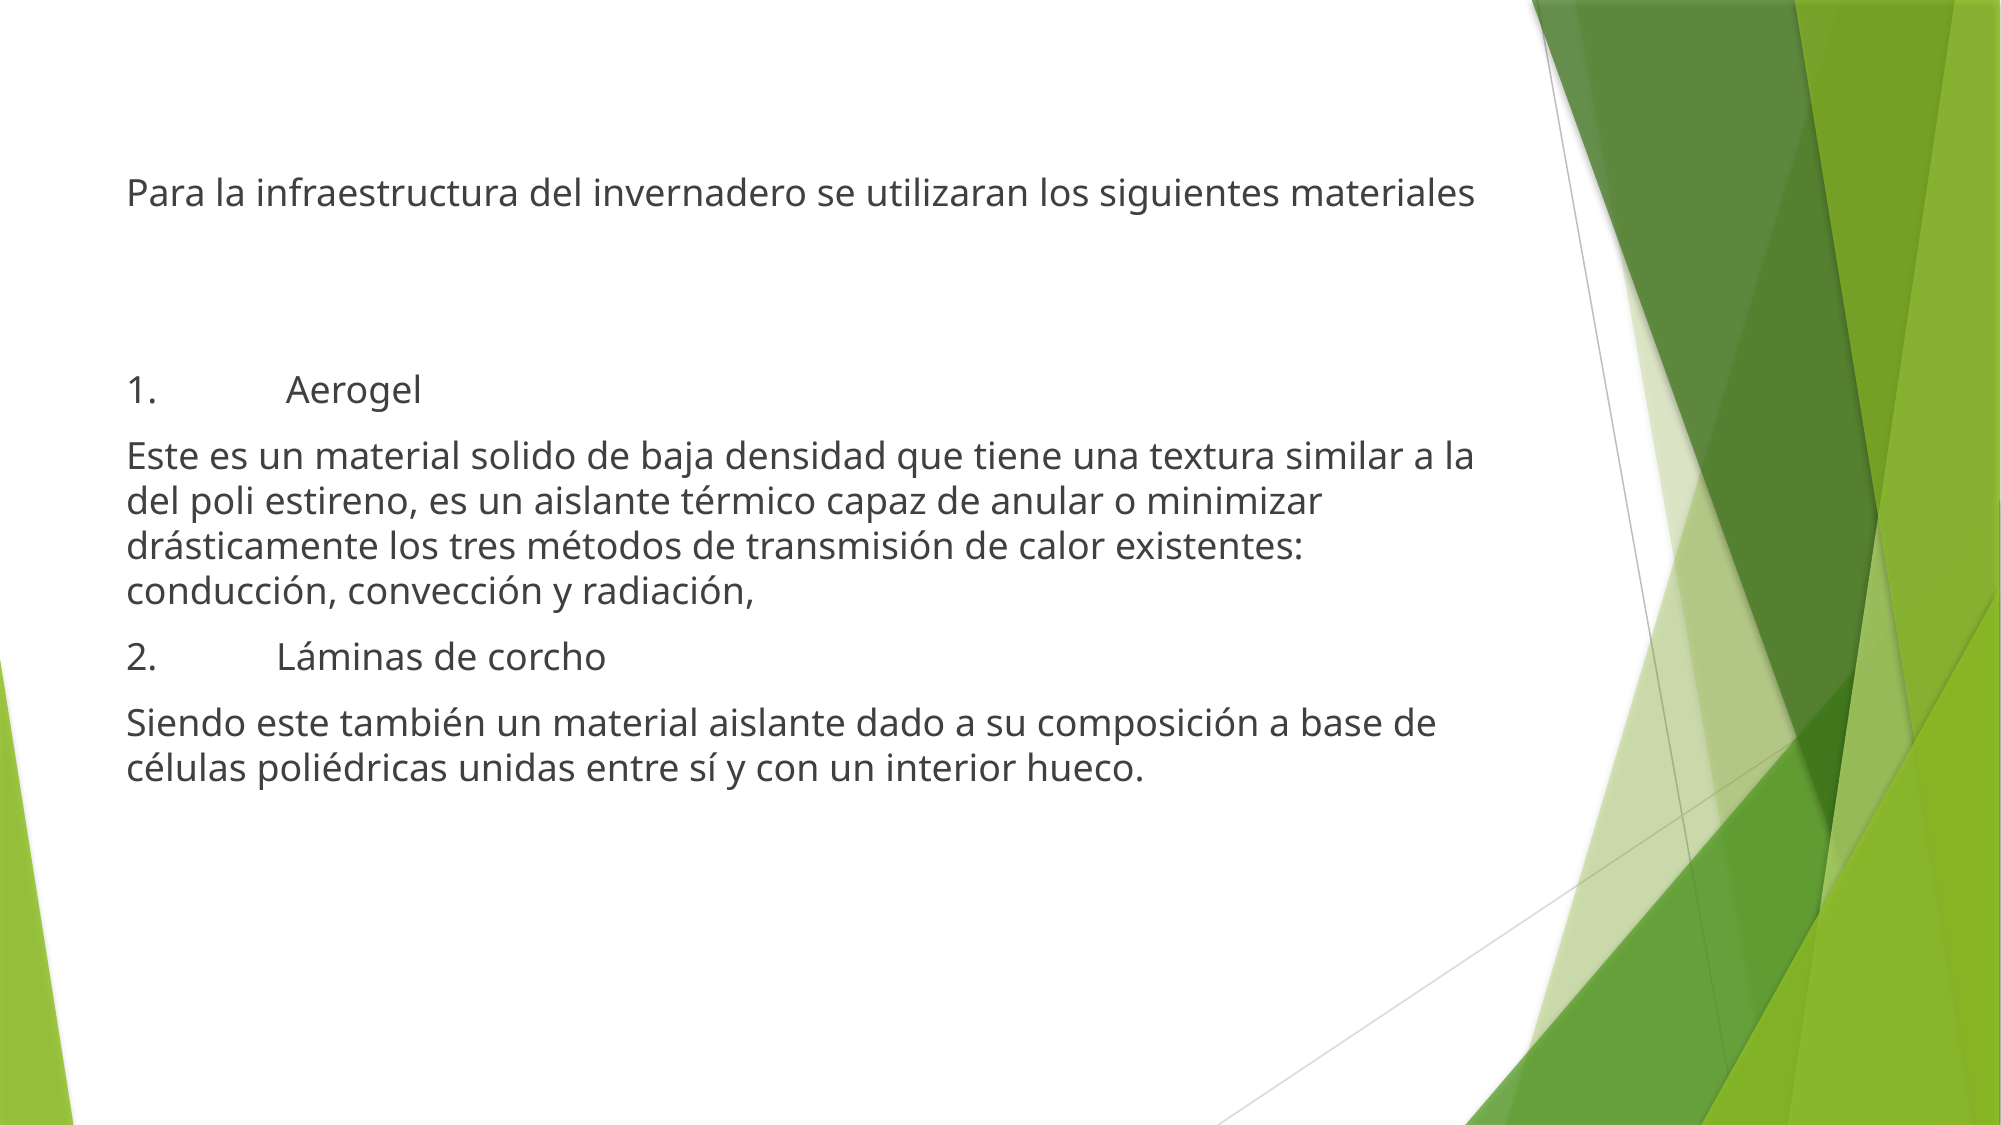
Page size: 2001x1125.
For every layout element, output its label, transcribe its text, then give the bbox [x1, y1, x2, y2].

list Para la infraestructura del invernadero se utilizaran los siguientes materiales 1. Aerogel Este es un material solido de baja densidad que tiene una textura similar a la del poli estireno, es un aislante térmico capaz de anular o minimizar drásticamente los tres métodos de transmisión de calor existentes: conducción, convección y radiación, 2. Láminas de corcho Siendo este también un material aislante dado a su composición a base de células poliédricas unidas entre sí y con un interior hueco. [111, 95, 1522, 992]
